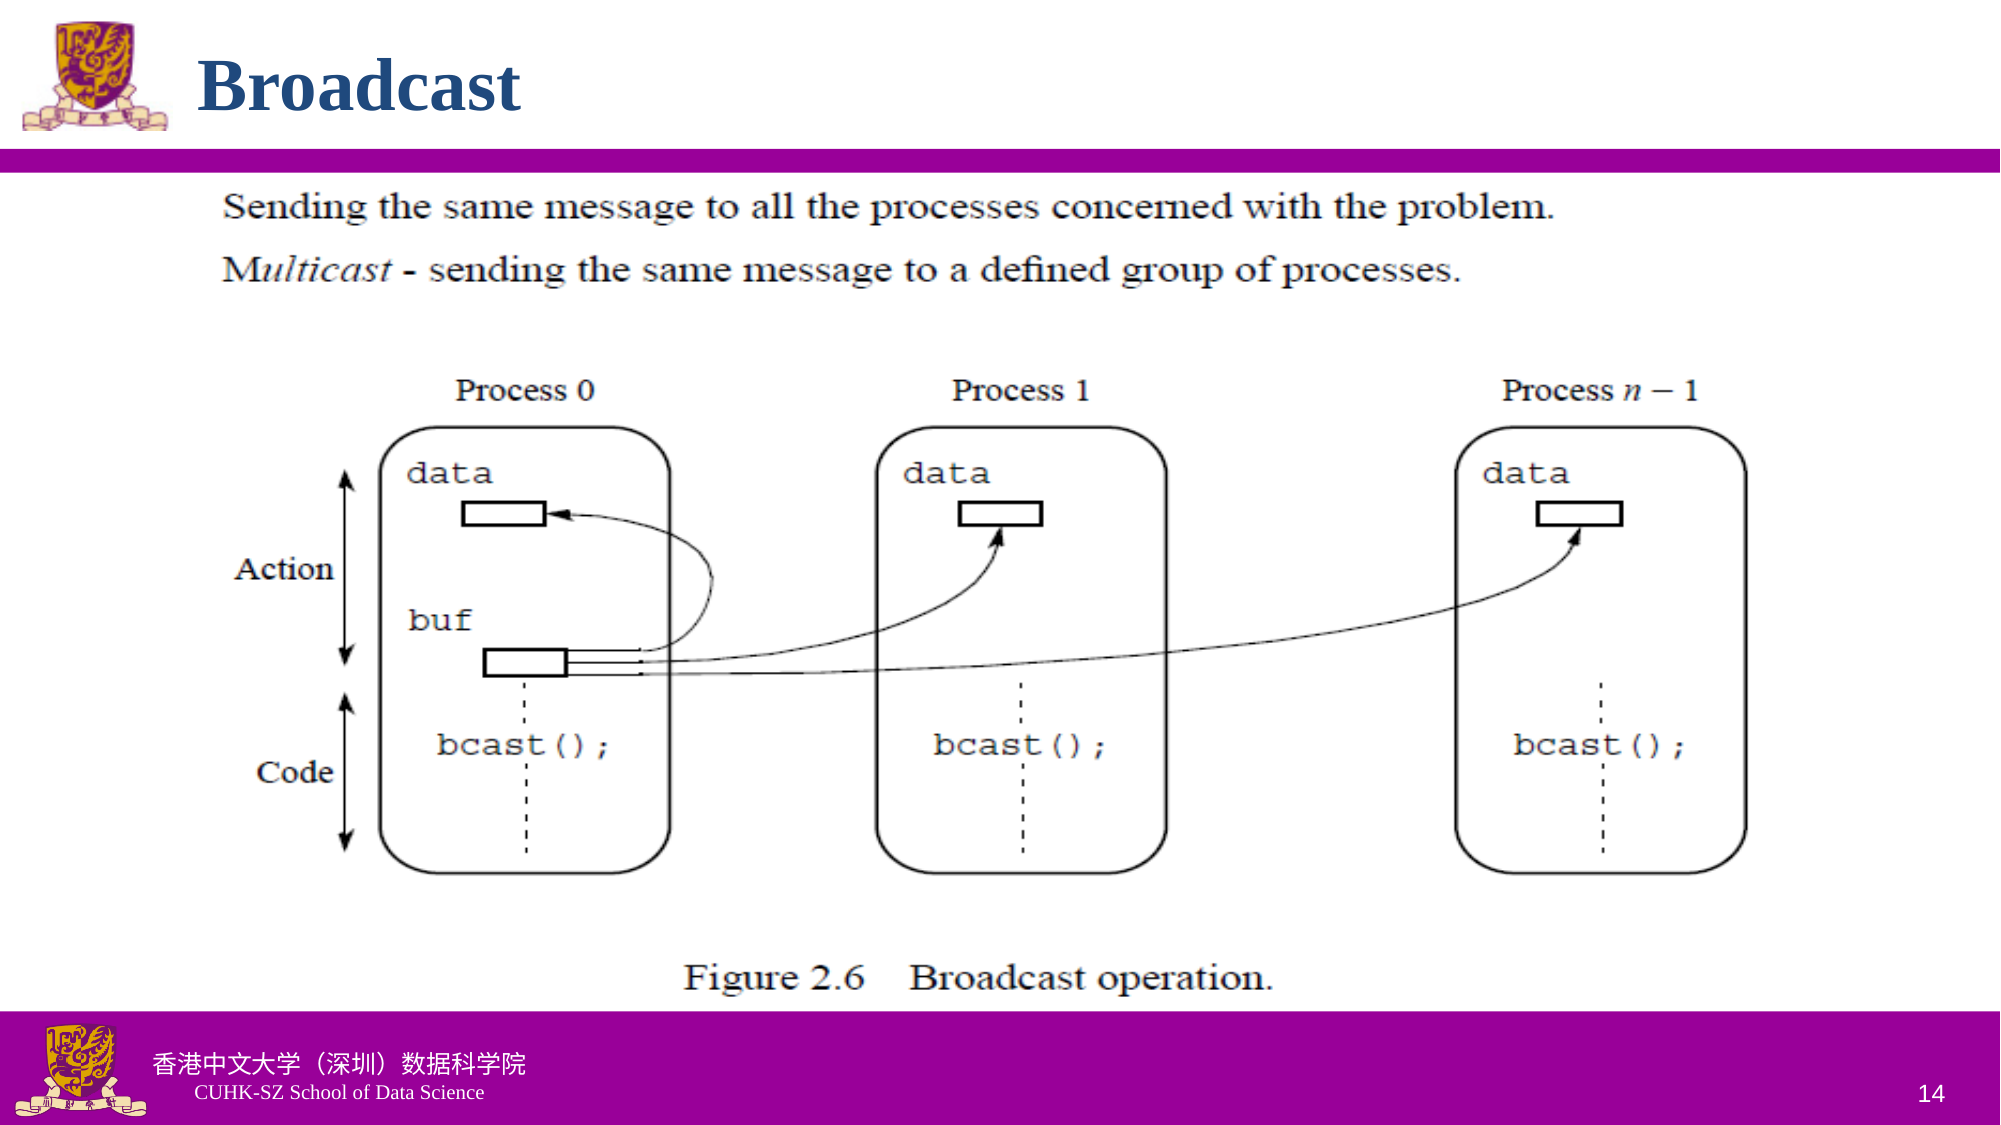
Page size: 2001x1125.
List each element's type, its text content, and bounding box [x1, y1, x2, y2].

picture [21, 20, 173, 131]
slide_number 14 [1493, 1070, 1961, 1125]
title Broadcast [182, 31, 1872, 130]
picture [14, 1023, 149, 1117]
picture [207, 182, 1776, 1004]
